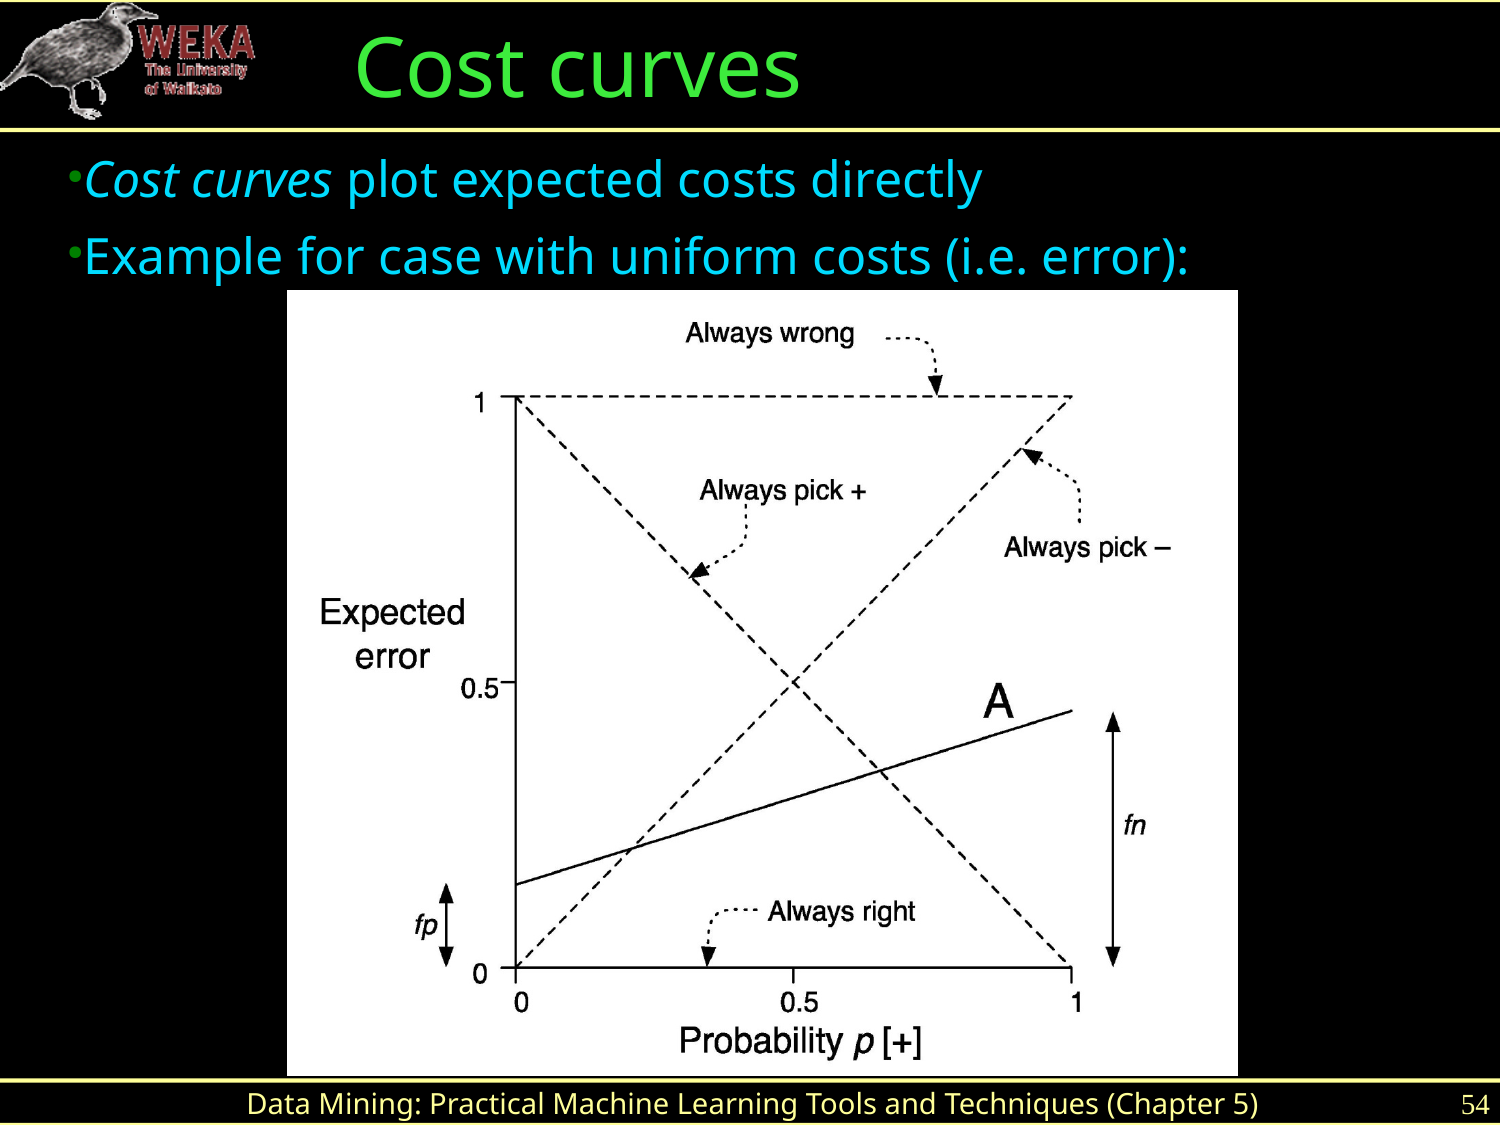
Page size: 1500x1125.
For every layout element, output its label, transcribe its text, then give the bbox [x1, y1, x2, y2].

slide_number 54 [1305, 1085, 1491, 1125]
title Cost curves [353, 0, 1429, 159]
list Cost curves plot expected costs directly Example for case with uniform costs (i.e. error): [67, 147, 1418, 786]
picture [0, 3, 266, 127]
footer Data Mining: Practical Machine Learning Tools and Techniques (Chapter 5) [236, 1085, 1270, 1125]
picture [287, 290, 1239, 1076]
